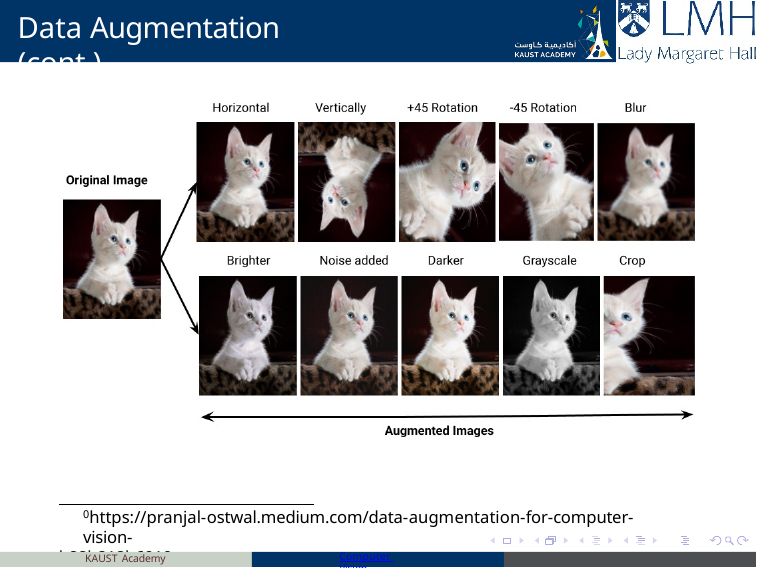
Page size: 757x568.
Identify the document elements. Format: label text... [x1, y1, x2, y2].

picture [511, 0, 757, 64]
title Data Augmentation (cont.) [15, 6, 356, 105]
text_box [0, 551, 757, 568]
picture [63, 101, 695, 438]
text_box 0https://pranjal-ostwal.medium.com/data-augmentation-for-computer-vision- b88b818b6010 [52, 505, 659, 550]
